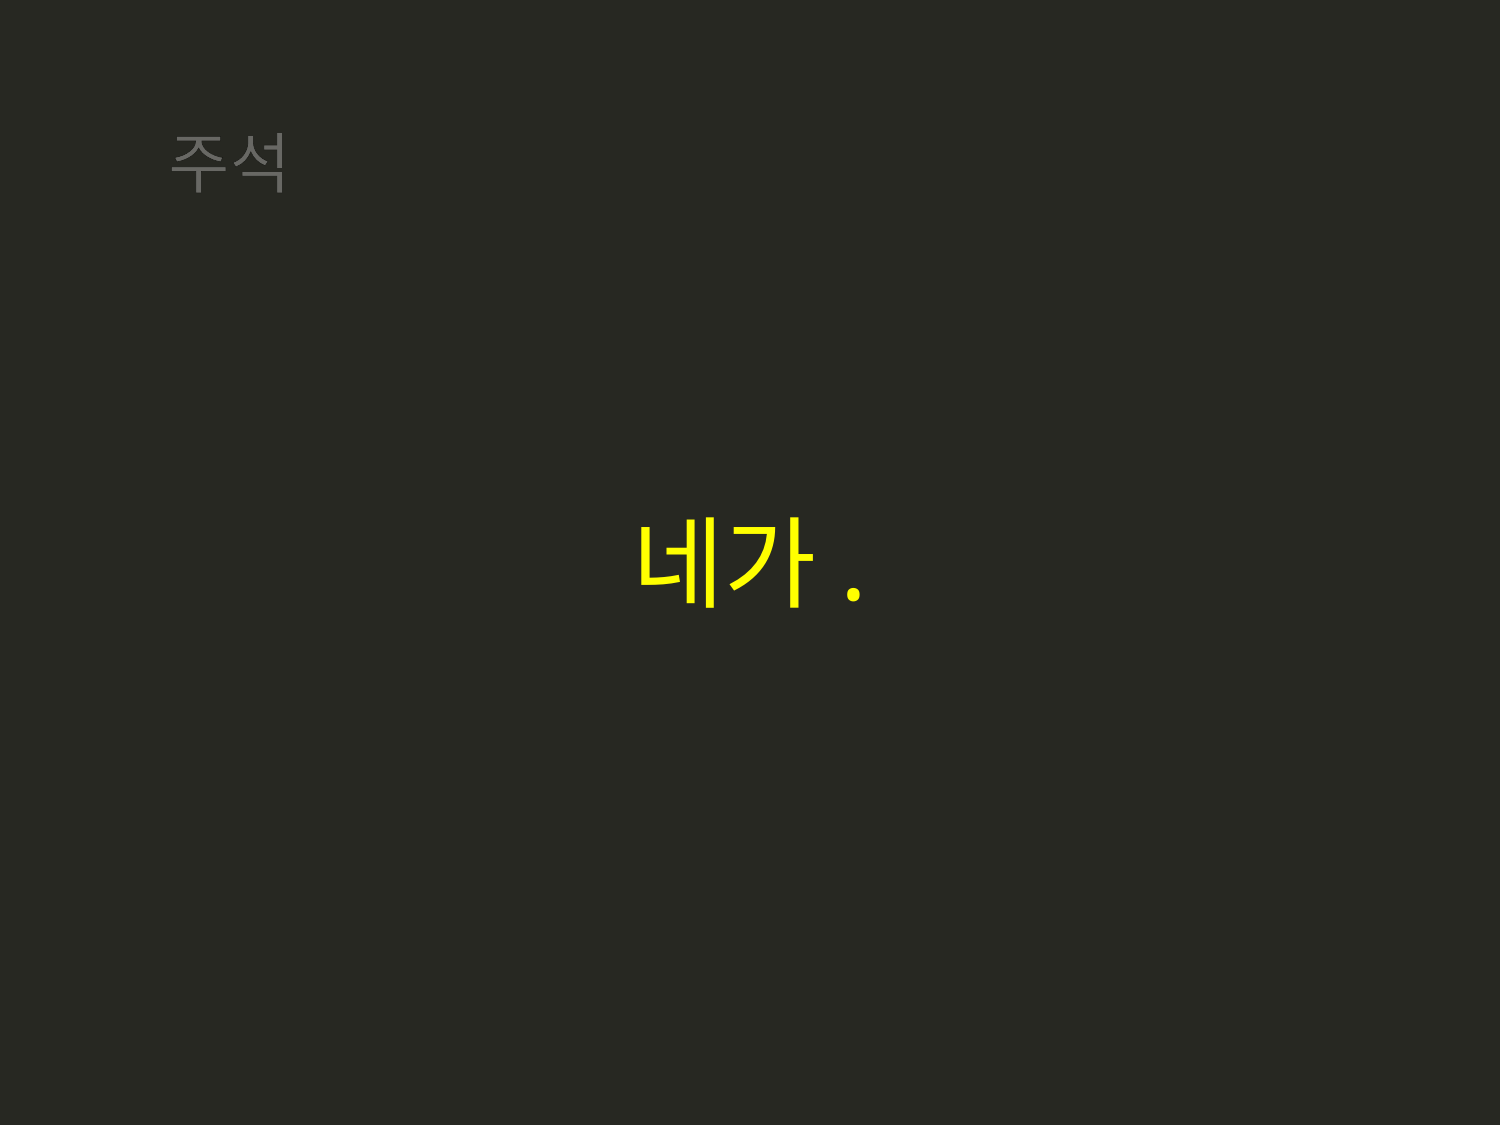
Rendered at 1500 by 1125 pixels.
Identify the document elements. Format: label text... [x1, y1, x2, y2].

text_box 주석 [153, 113, 1332, 209]
text_box 네가. [0, 373, 1500, 628]
